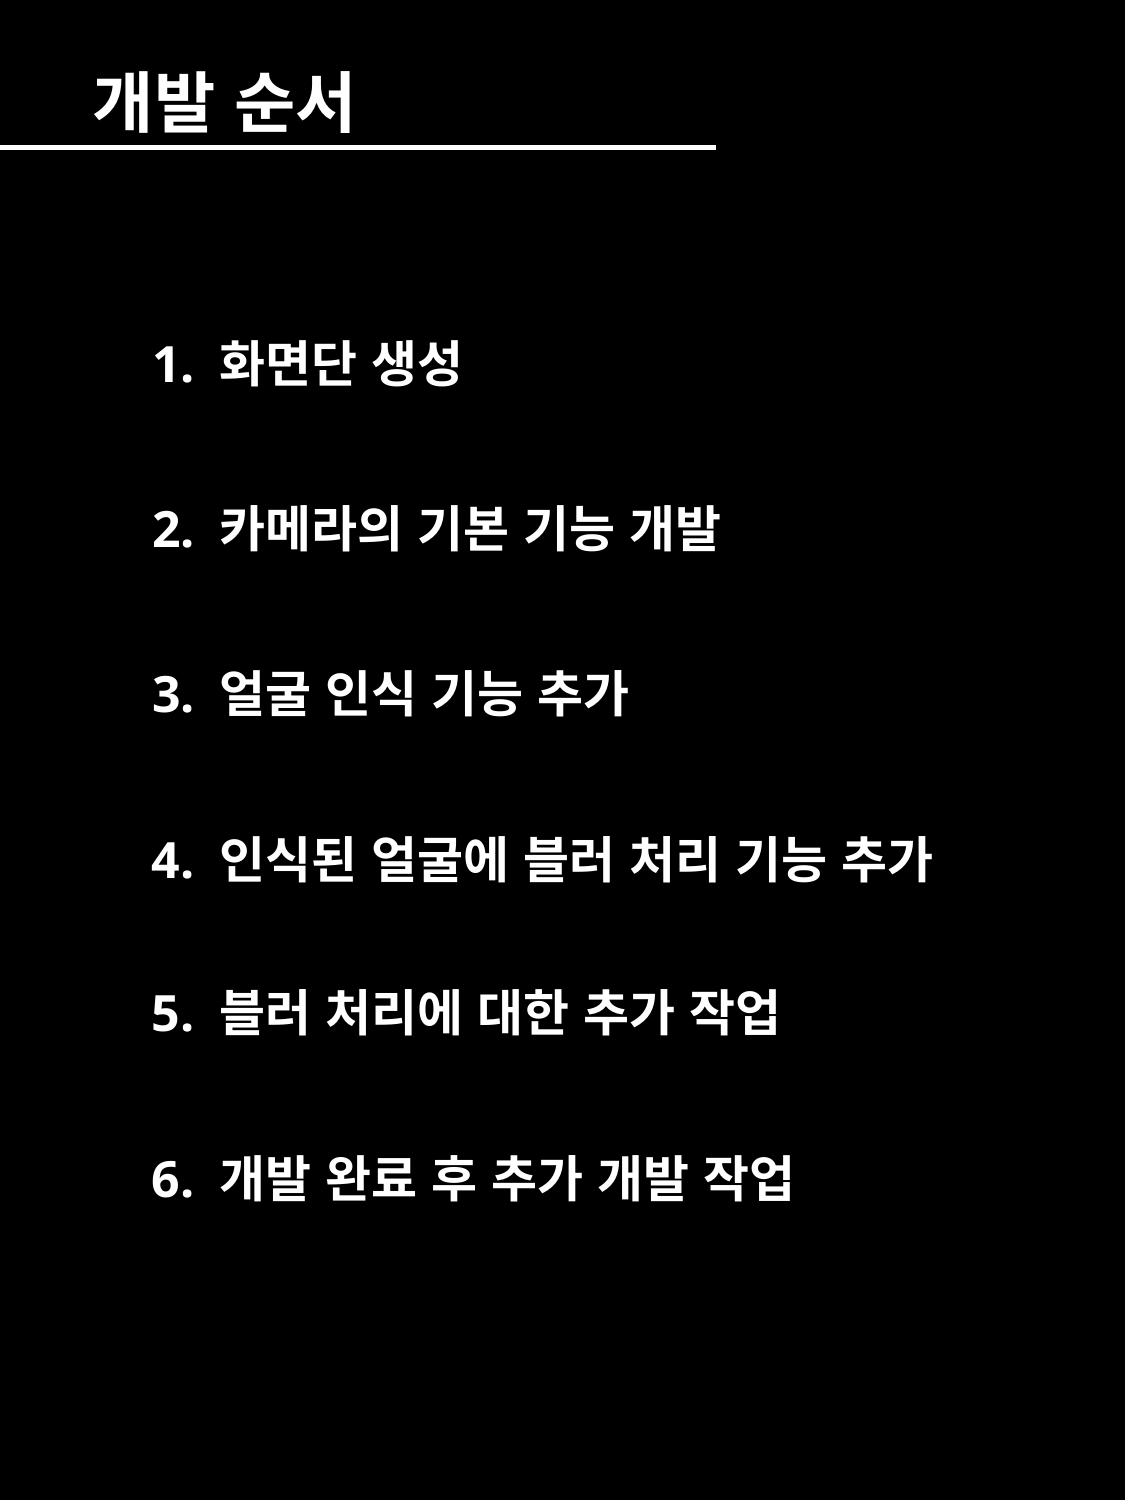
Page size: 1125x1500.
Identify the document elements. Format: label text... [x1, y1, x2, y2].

text_box 2. 카메라의 기본 기능 개발 [137, 490, 835, 565]
text_box 1. 화면단 생성 [137, 324, 575, 400]
text_box 6. 개발 완료 후 추가 개발 작업 [137, 1139, 941, 1215]
text_box 3. 얼굴 인식 기능 추가 [137, 655, 799, 731]
text_box 5. 블러 처리에 대한 추가 작업 [137, 974, 941, 1050]
text_box 4. 인식된 얼굴에 블러 처리 기능 추가 [137, 820, 1024, 896]
text_box 개발 순서 [78, 53, 421, 145]
